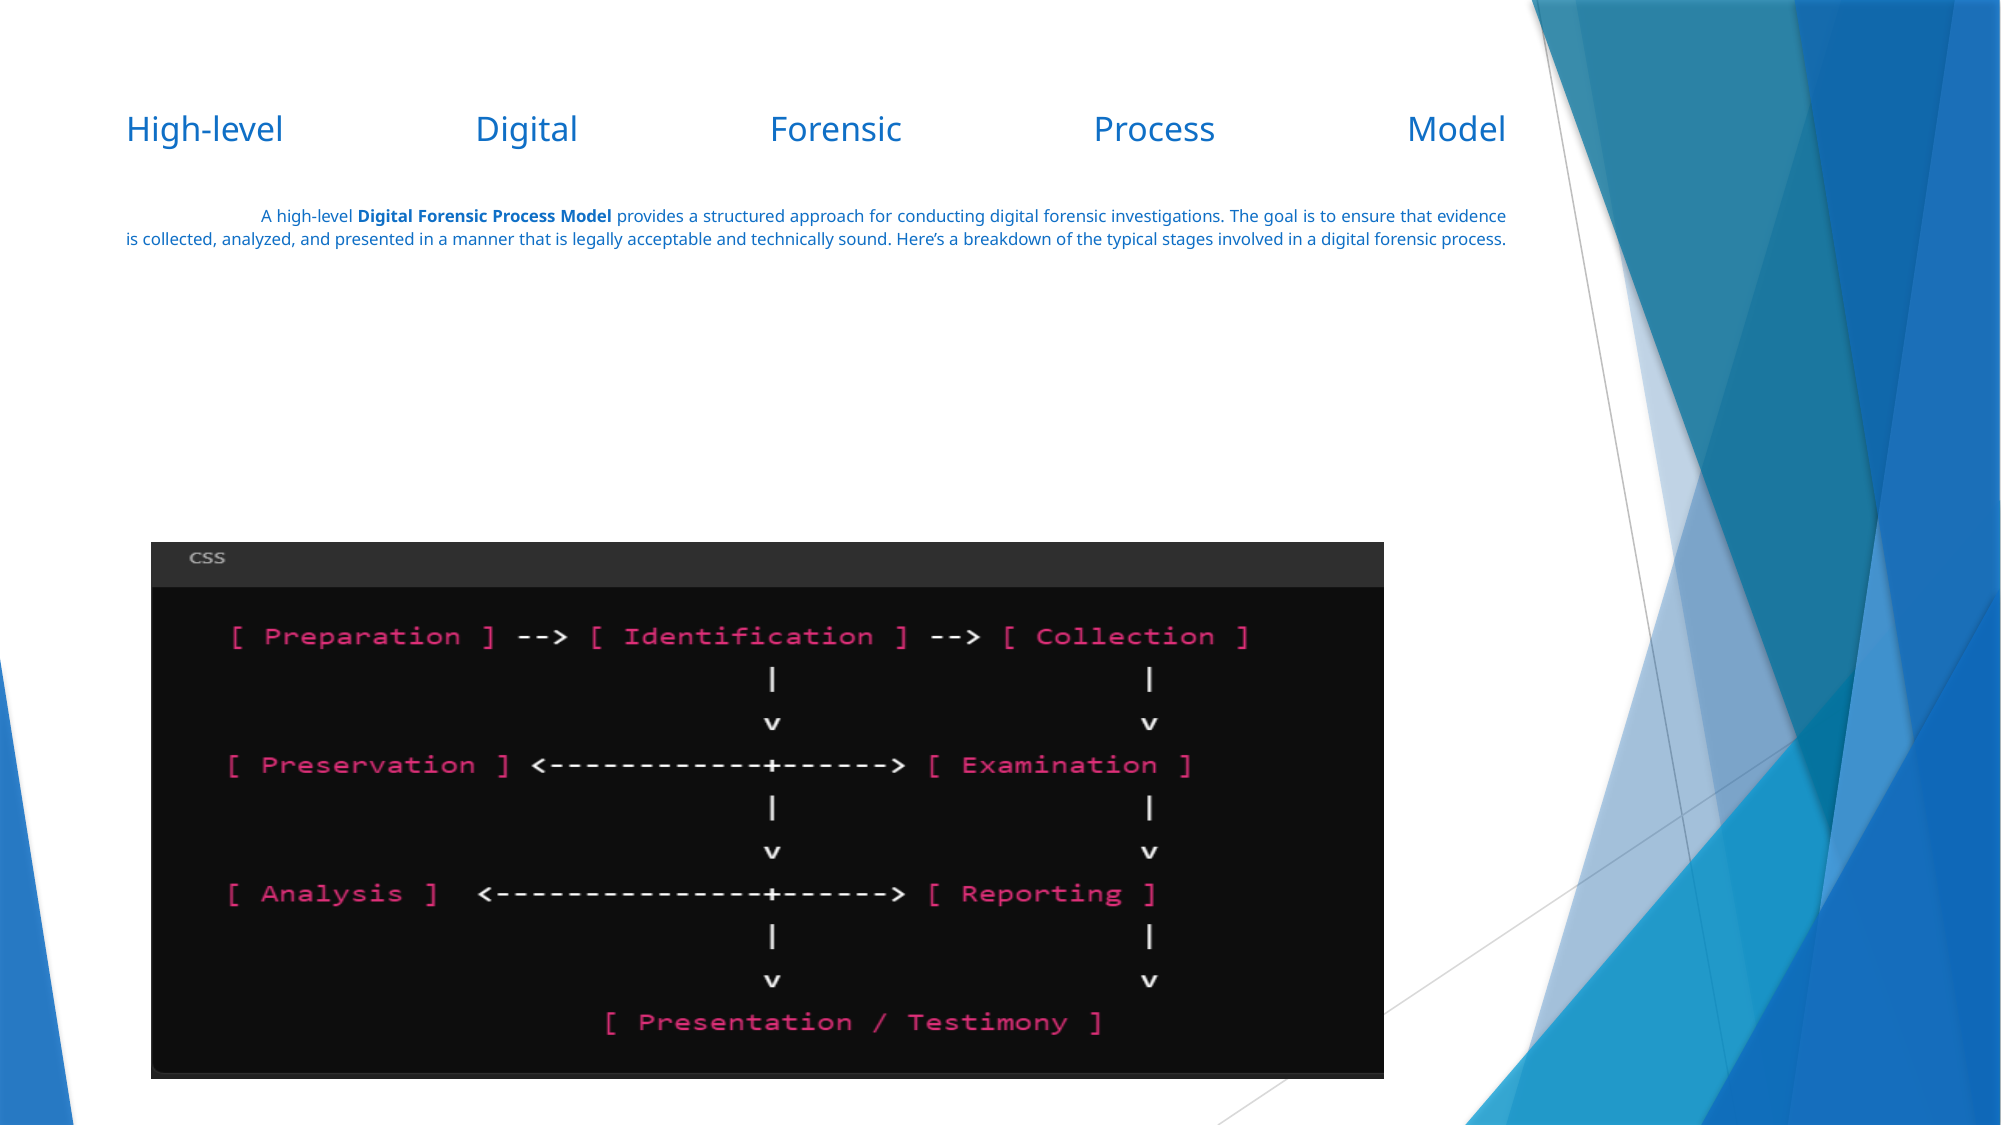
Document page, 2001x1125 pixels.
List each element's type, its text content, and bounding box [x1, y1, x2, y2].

title High-level Digital Forensic Process Model A high-level Digital Forensic Process Model provides a structured approach for conducting digital forensic investigations. The goal is to ensure that evidence is collected, analyzed, and presented in a manner that is legally acceptable and technically sound. Here’s a breakdown of the typical stages involved in a digital forensic process. [111, 99, 1522, 317]
picture [150, 542, 1384, 1080]
